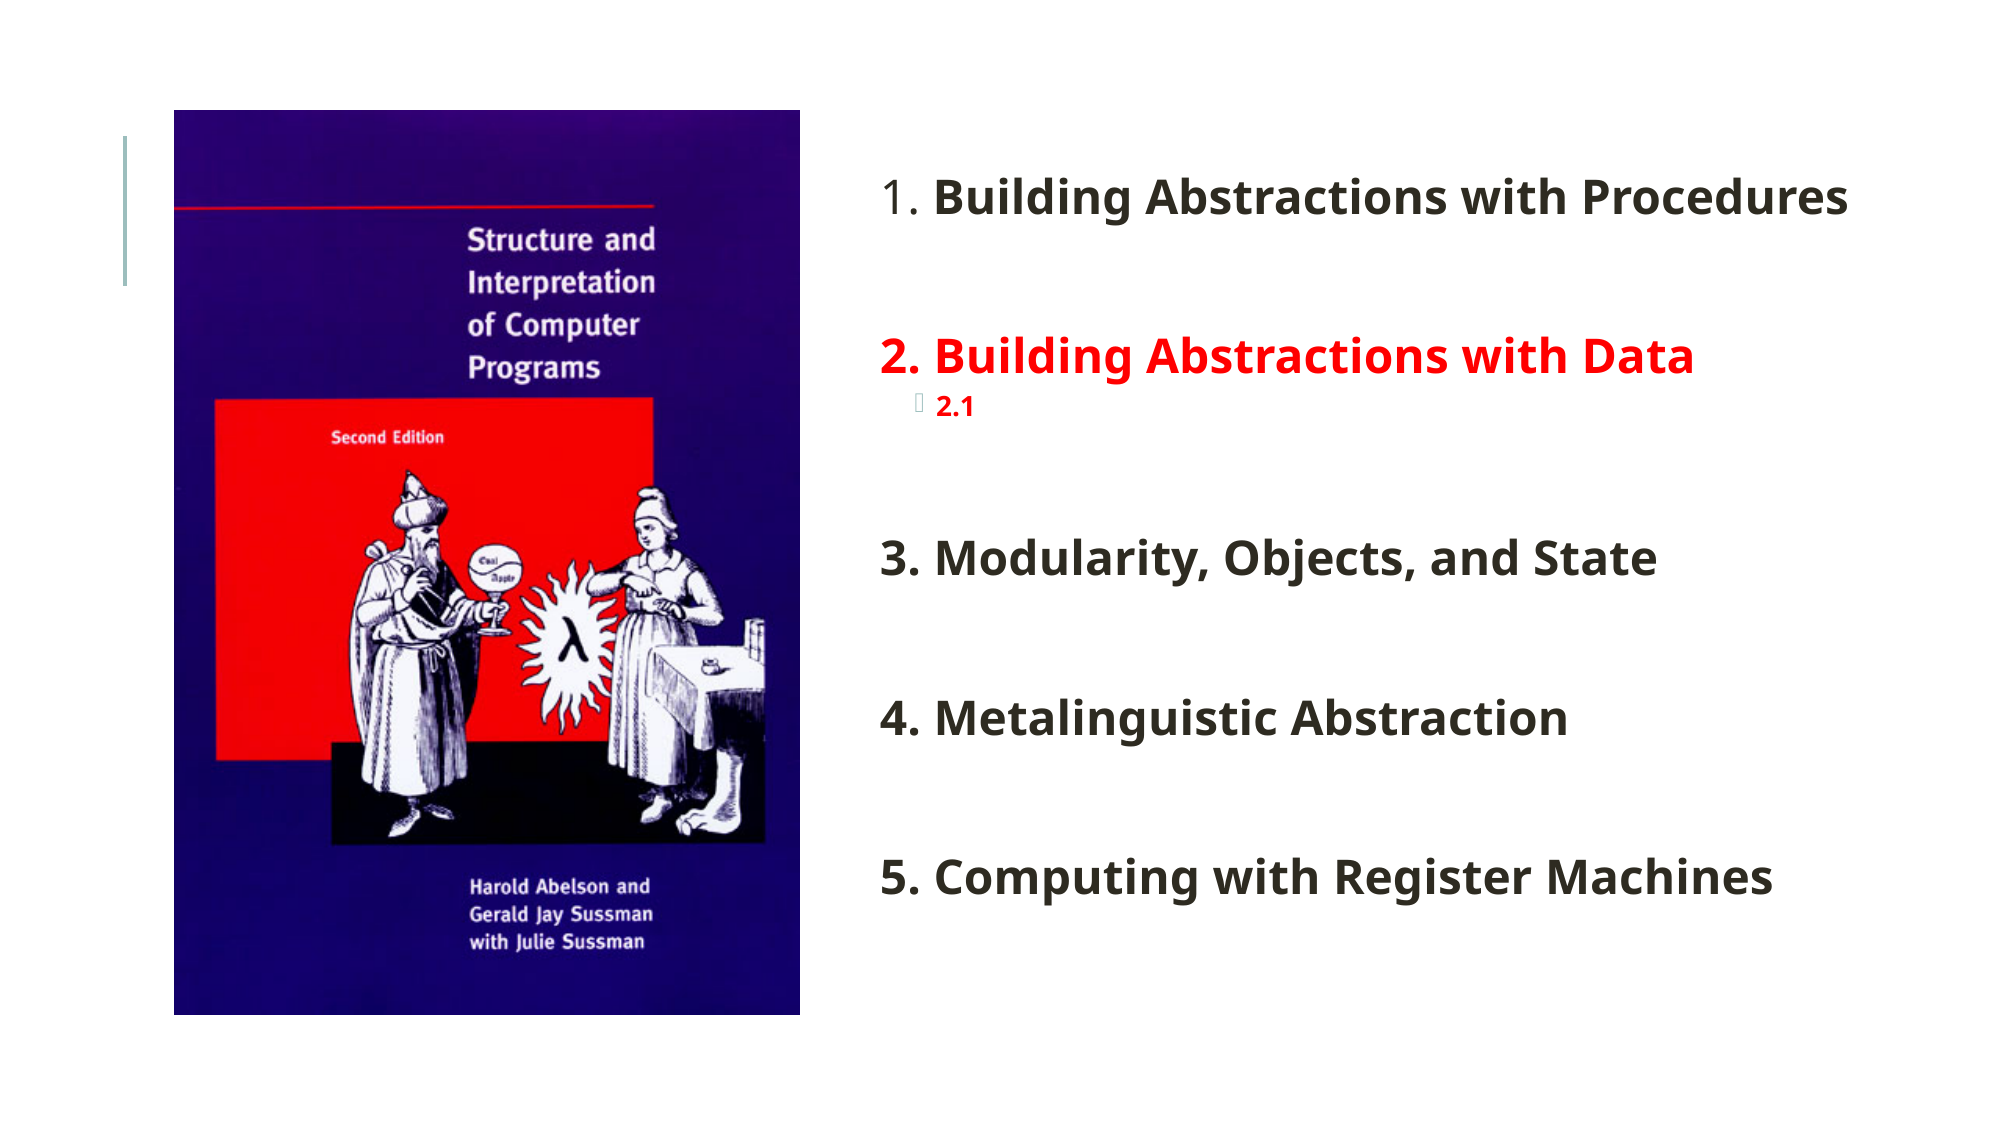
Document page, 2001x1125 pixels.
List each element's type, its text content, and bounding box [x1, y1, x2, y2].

picture [174, 109, 800, 1016]
list 1. Building Abstractions with Procedures 2. Building Abstractions with Data 2.1 3. Modularity, Objects, and State 4. Metalinguistic Abstraction 5. Computing with Register Machines [858, 165, 1867, 960]
